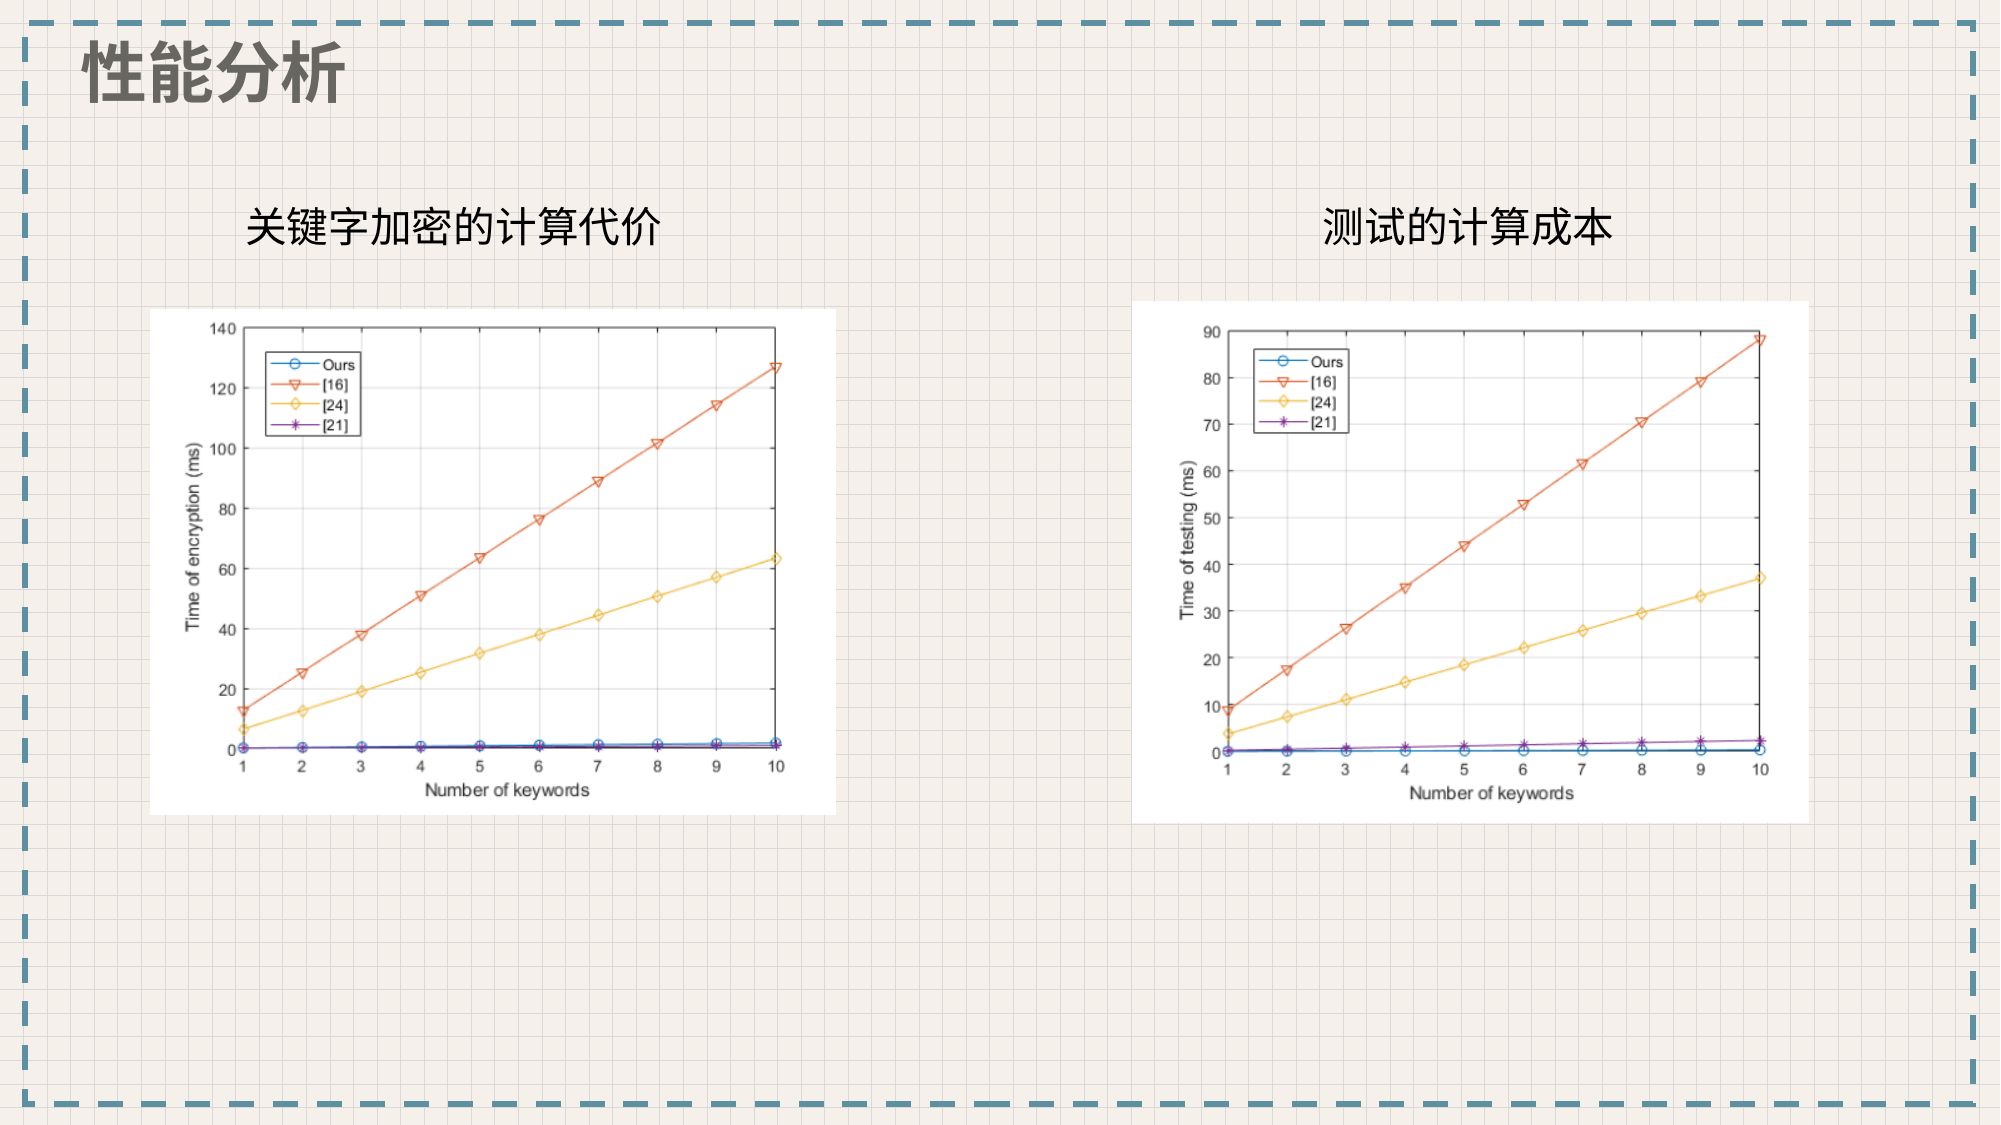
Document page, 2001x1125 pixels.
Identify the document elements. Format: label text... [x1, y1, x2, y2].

text_box 性能分析 [65, 23, 363, 119]
text_box 测试的计算成本 [1307, 193, 1634, 258]
picture [1132, 301, 1809, 824]
text_box 关键字加密的计算代价 [230, 193, 723, 258]
picture [150, 309, 836, 815]
